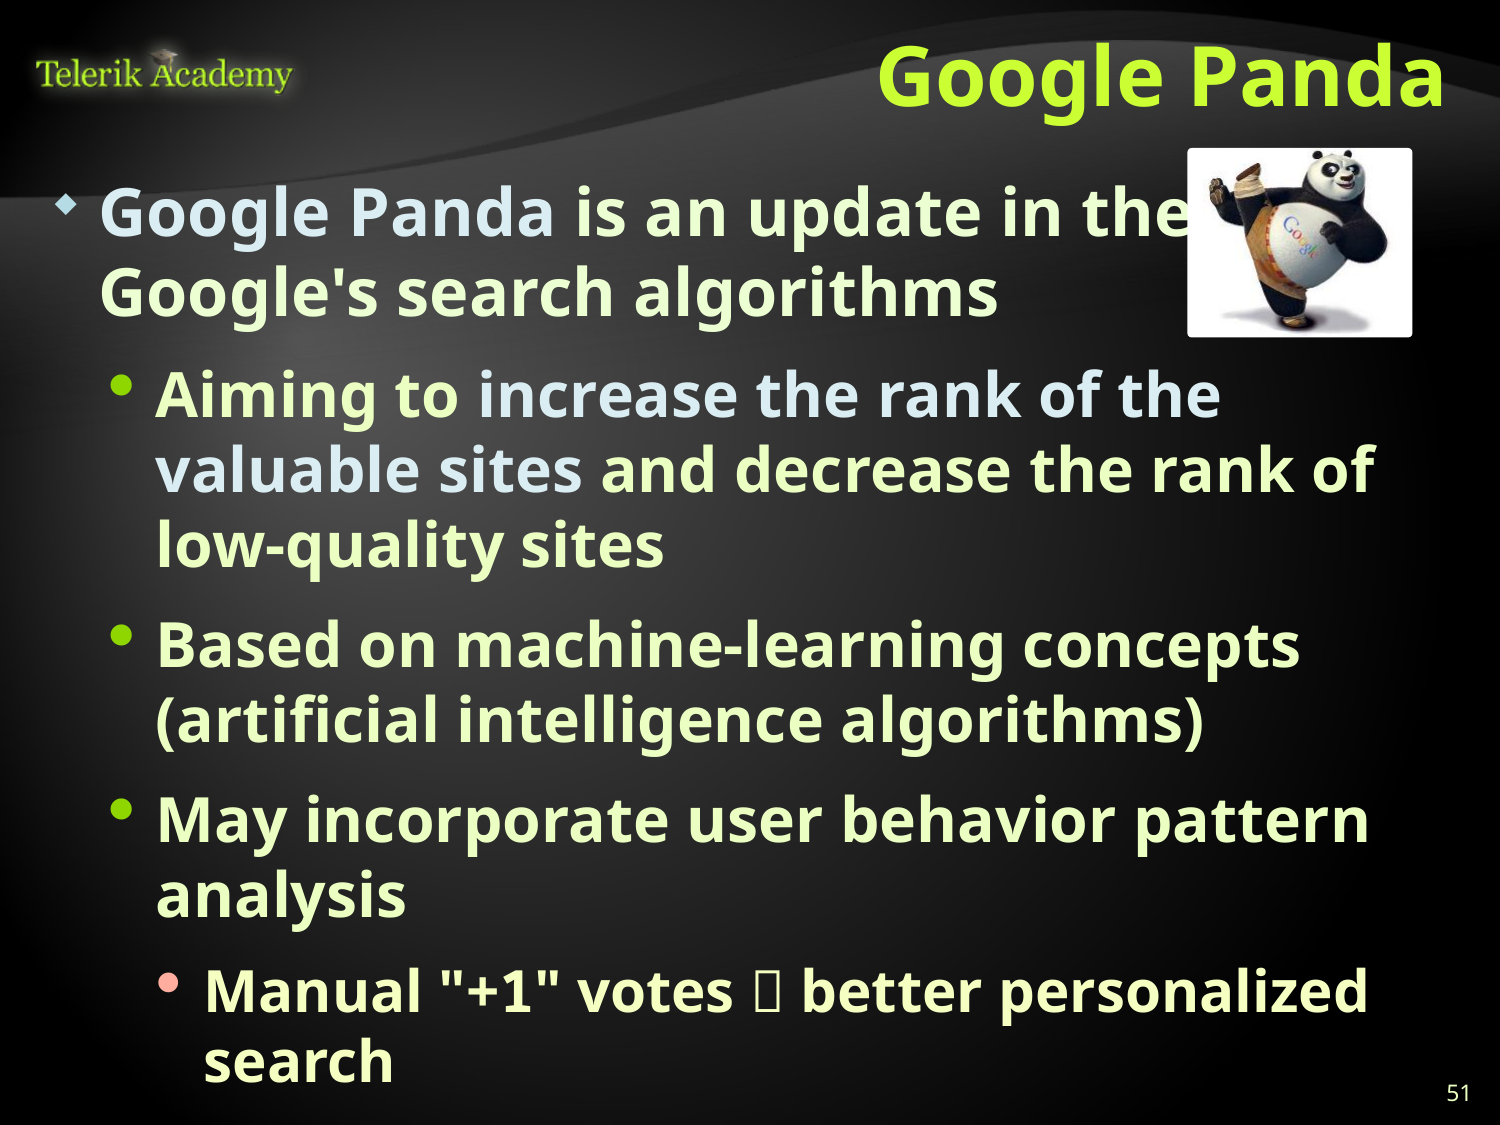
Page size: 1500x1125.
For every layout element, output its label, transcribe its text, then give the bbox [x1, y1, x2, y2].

list Google Panda is an update in the Google's search algorithms Aiming to increase the rank of the valuable sites and decrease the rank of low-quality sites Based on machine-learning concepts (artificial intelligence algorithms) May incorporate user behavior pattern analysis Manual "+1" votes  better personalized search Tracking through Toolbars, Analytics, Google+, … Panda updates introduce changes constantly [37, 162, 1463, 1088]
title Google Panda [300, 12, 1463, 150]
picture [0, 0, 1500, 1125]
slide_number 51 [1412, 1074, 1488, 1113]
